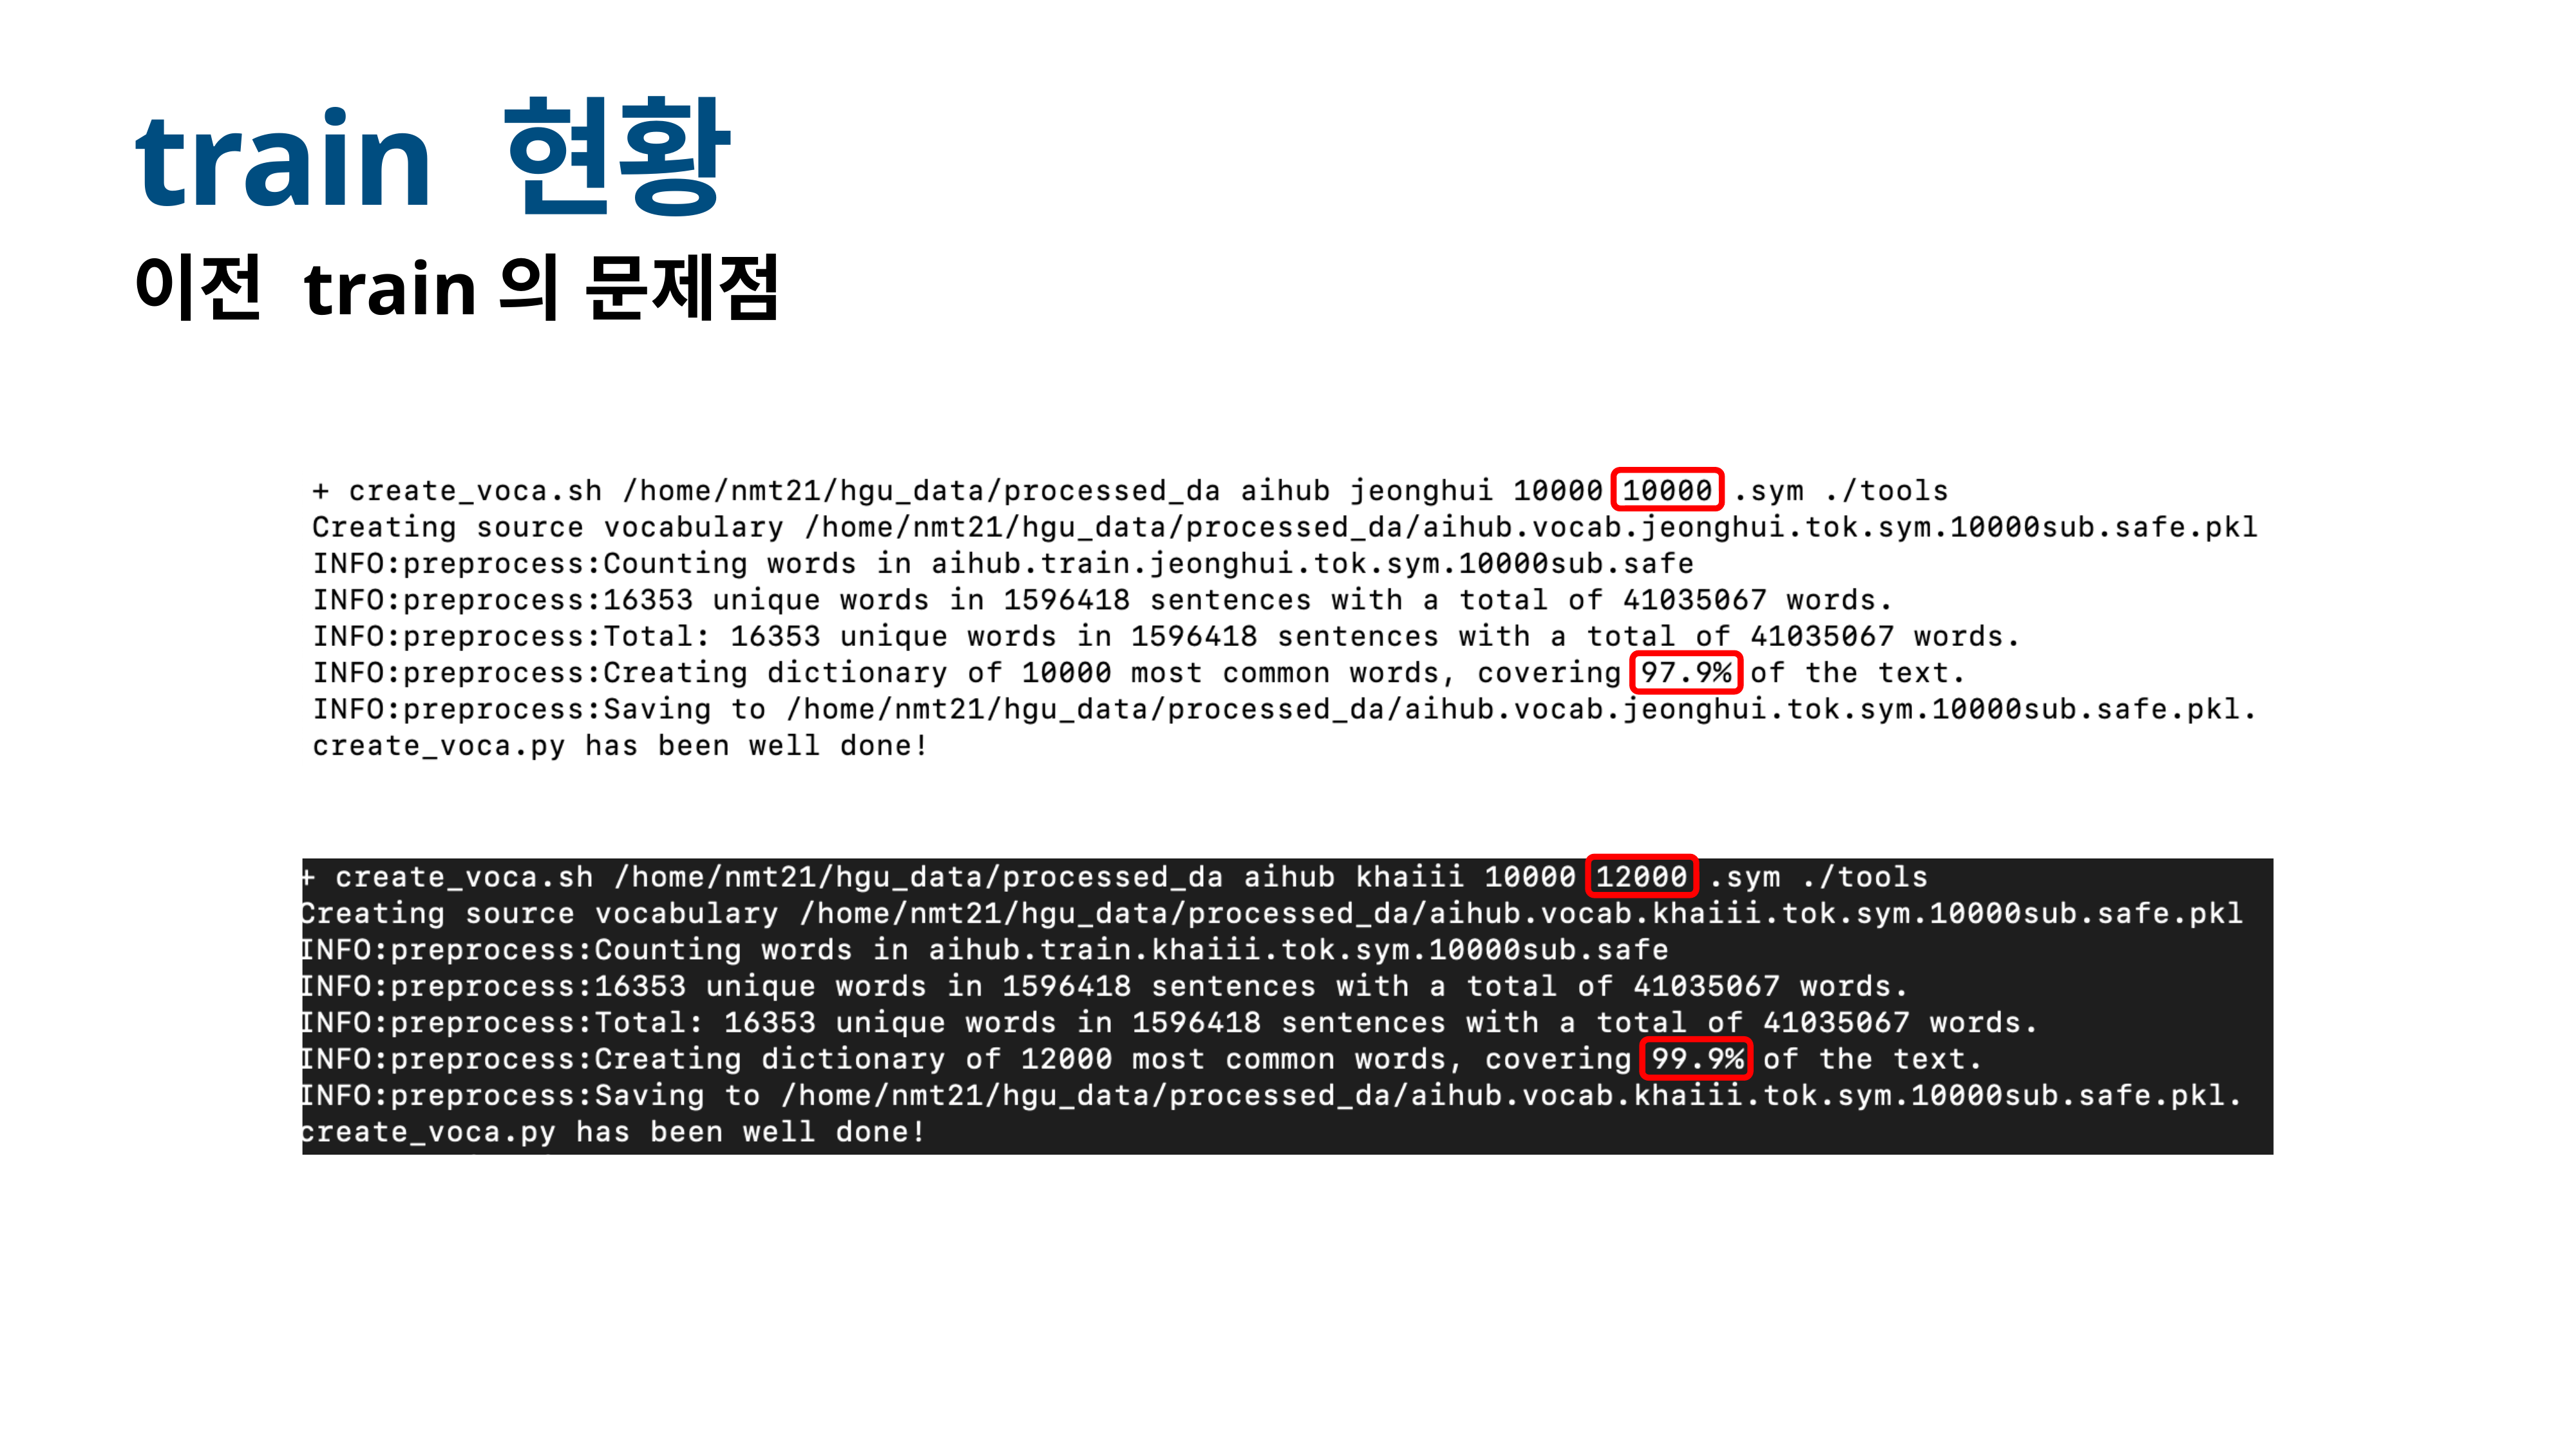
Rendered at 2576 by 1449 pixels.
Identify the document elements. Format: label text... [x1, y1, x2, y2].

title train 현황 [127, 100, 2449, 237]
list 이전 train의 문제점 [127, 237, 2449, 337]
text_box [302, 469, 2274, 1155]
